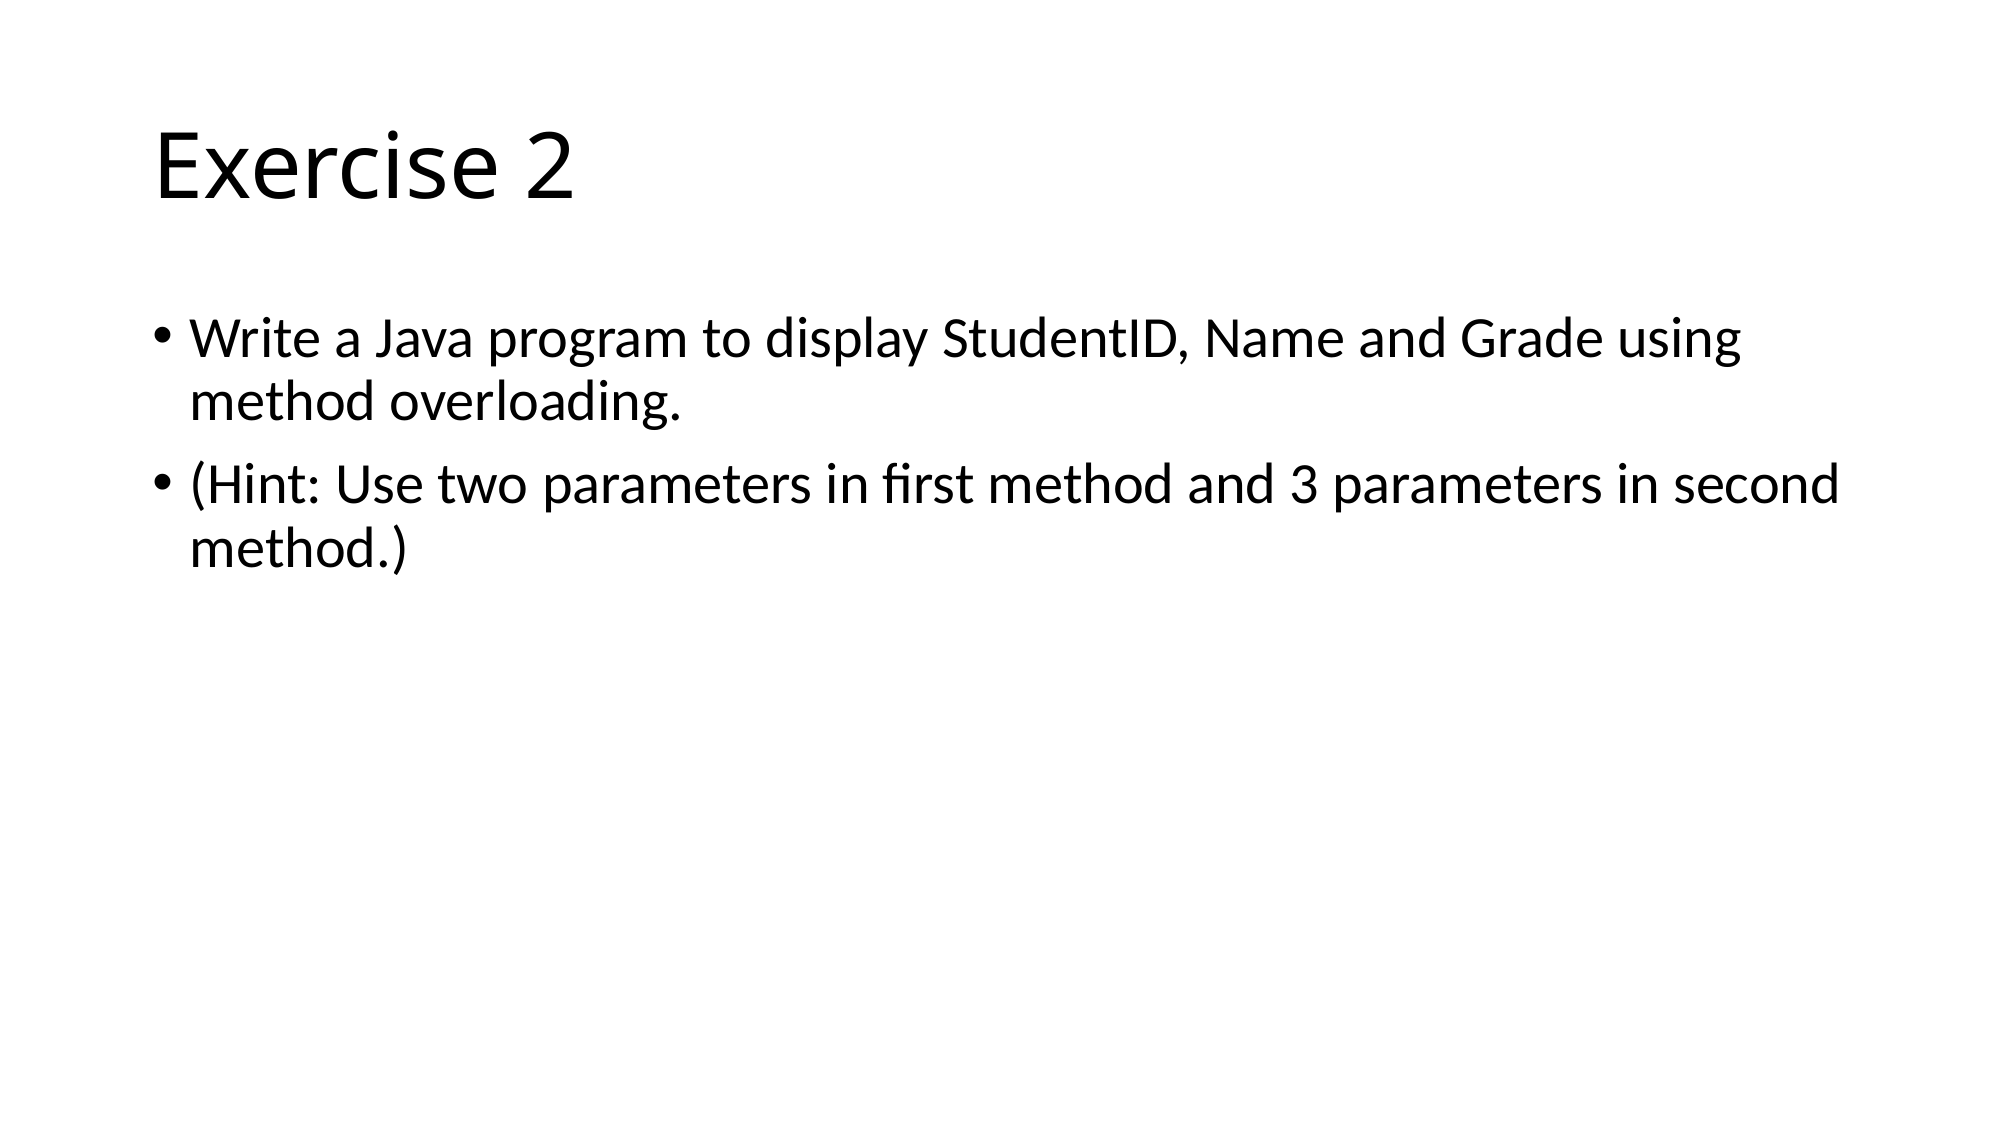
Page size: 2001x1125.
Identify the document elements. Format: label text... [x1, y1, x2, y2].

list Write a Java program to display StudentID, Name and Grade using method overloading. (Hint: Use two parameters in first method and 3 parameters in second method.) [137, 299, 1863, 1014]
title Exercise 2 [137, 59, 1863, 278]
